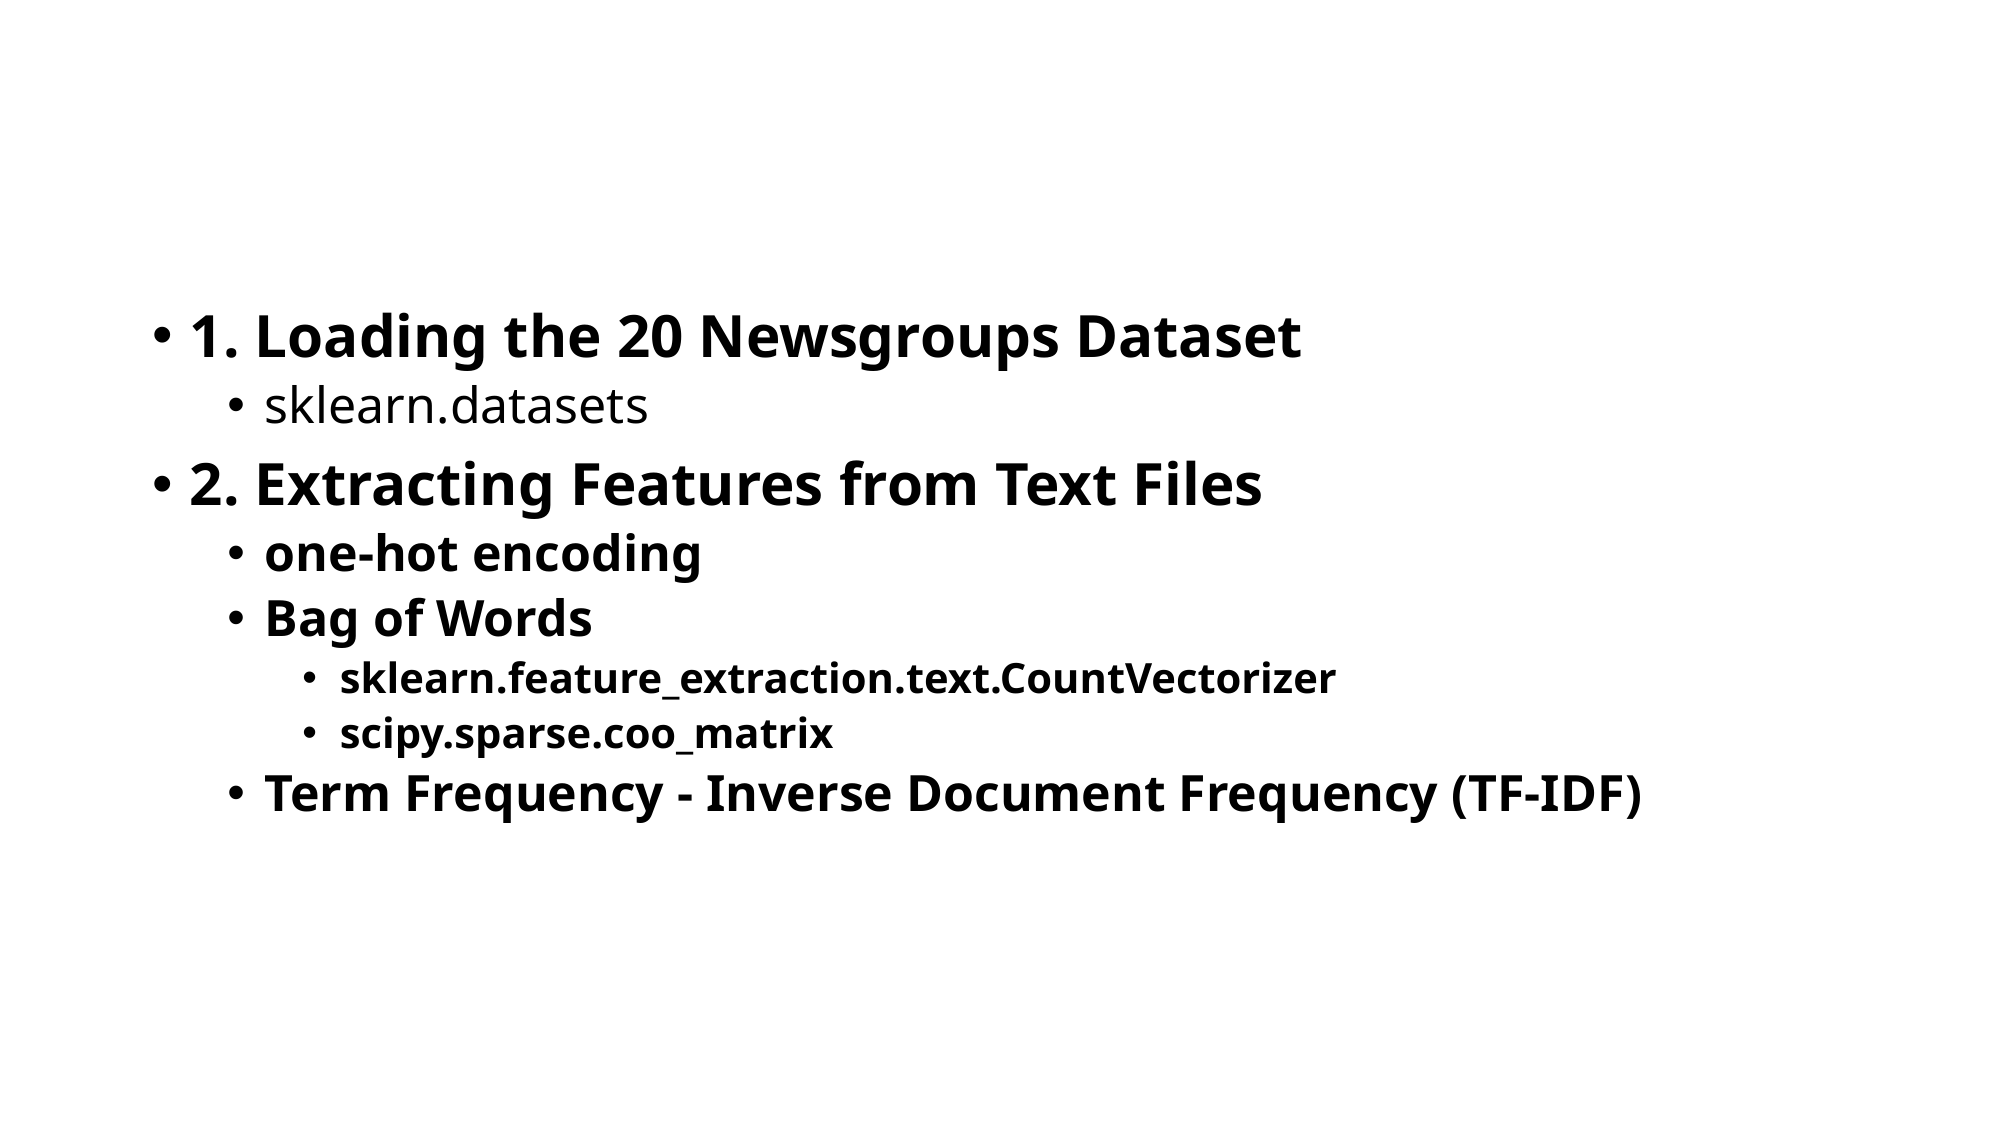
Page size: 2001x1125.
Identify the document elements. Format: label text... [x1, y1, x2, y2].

list 1. Loading the 20 Newsgroups Dataset sklearn.datasets 2. Extracting Features from Text Files one-hot encoding Bag of Words sklearn.feature_extraction.text.CountVectorizer scipy.sparse.coo_matrix Term Frequency - Inverse Document Frequency (TF-IDF) [137, 299, 1863, 1014]
